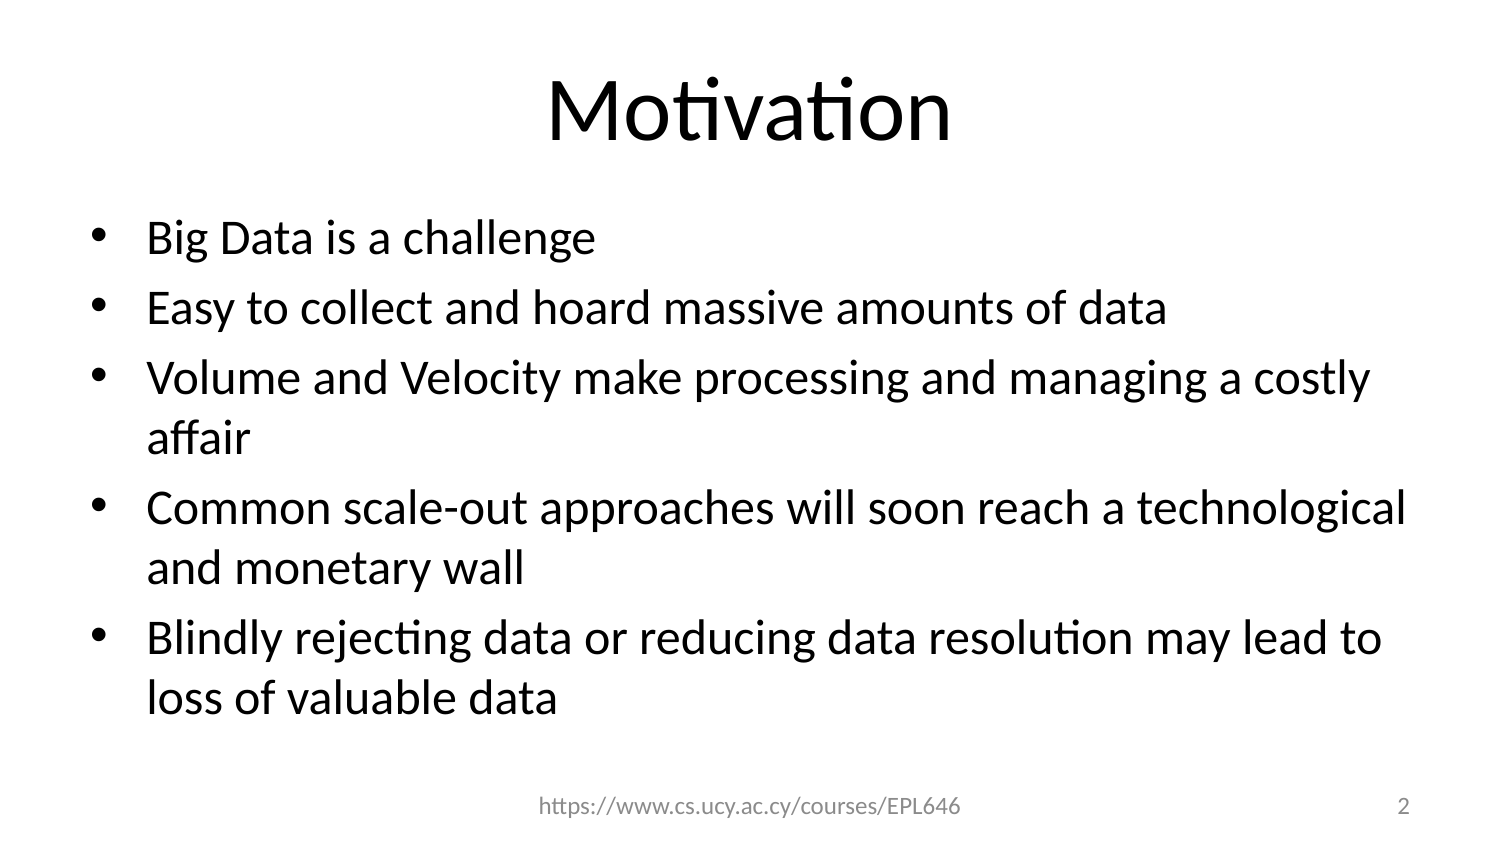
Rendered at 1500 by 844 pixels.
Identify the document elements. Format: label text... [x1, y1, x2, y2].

footer https://www.cs.ucy.ac.cy/courses/EPL646 [512, 782, 988, 827]
list Big Data is a challenge Easy to collect and hoard massive amounts of data Volume and Velocity make processing and managing a costly affair Common scale-out approaches will soon reach a technological and monetary wall Blindly rejecting data or reducing data resolution may lead to loss of valuable data [75, 196, 1425, 754]
title Motivation [75, 33, 1425, 175]
slide_number 2 [1074, 782, 1425, 827]
